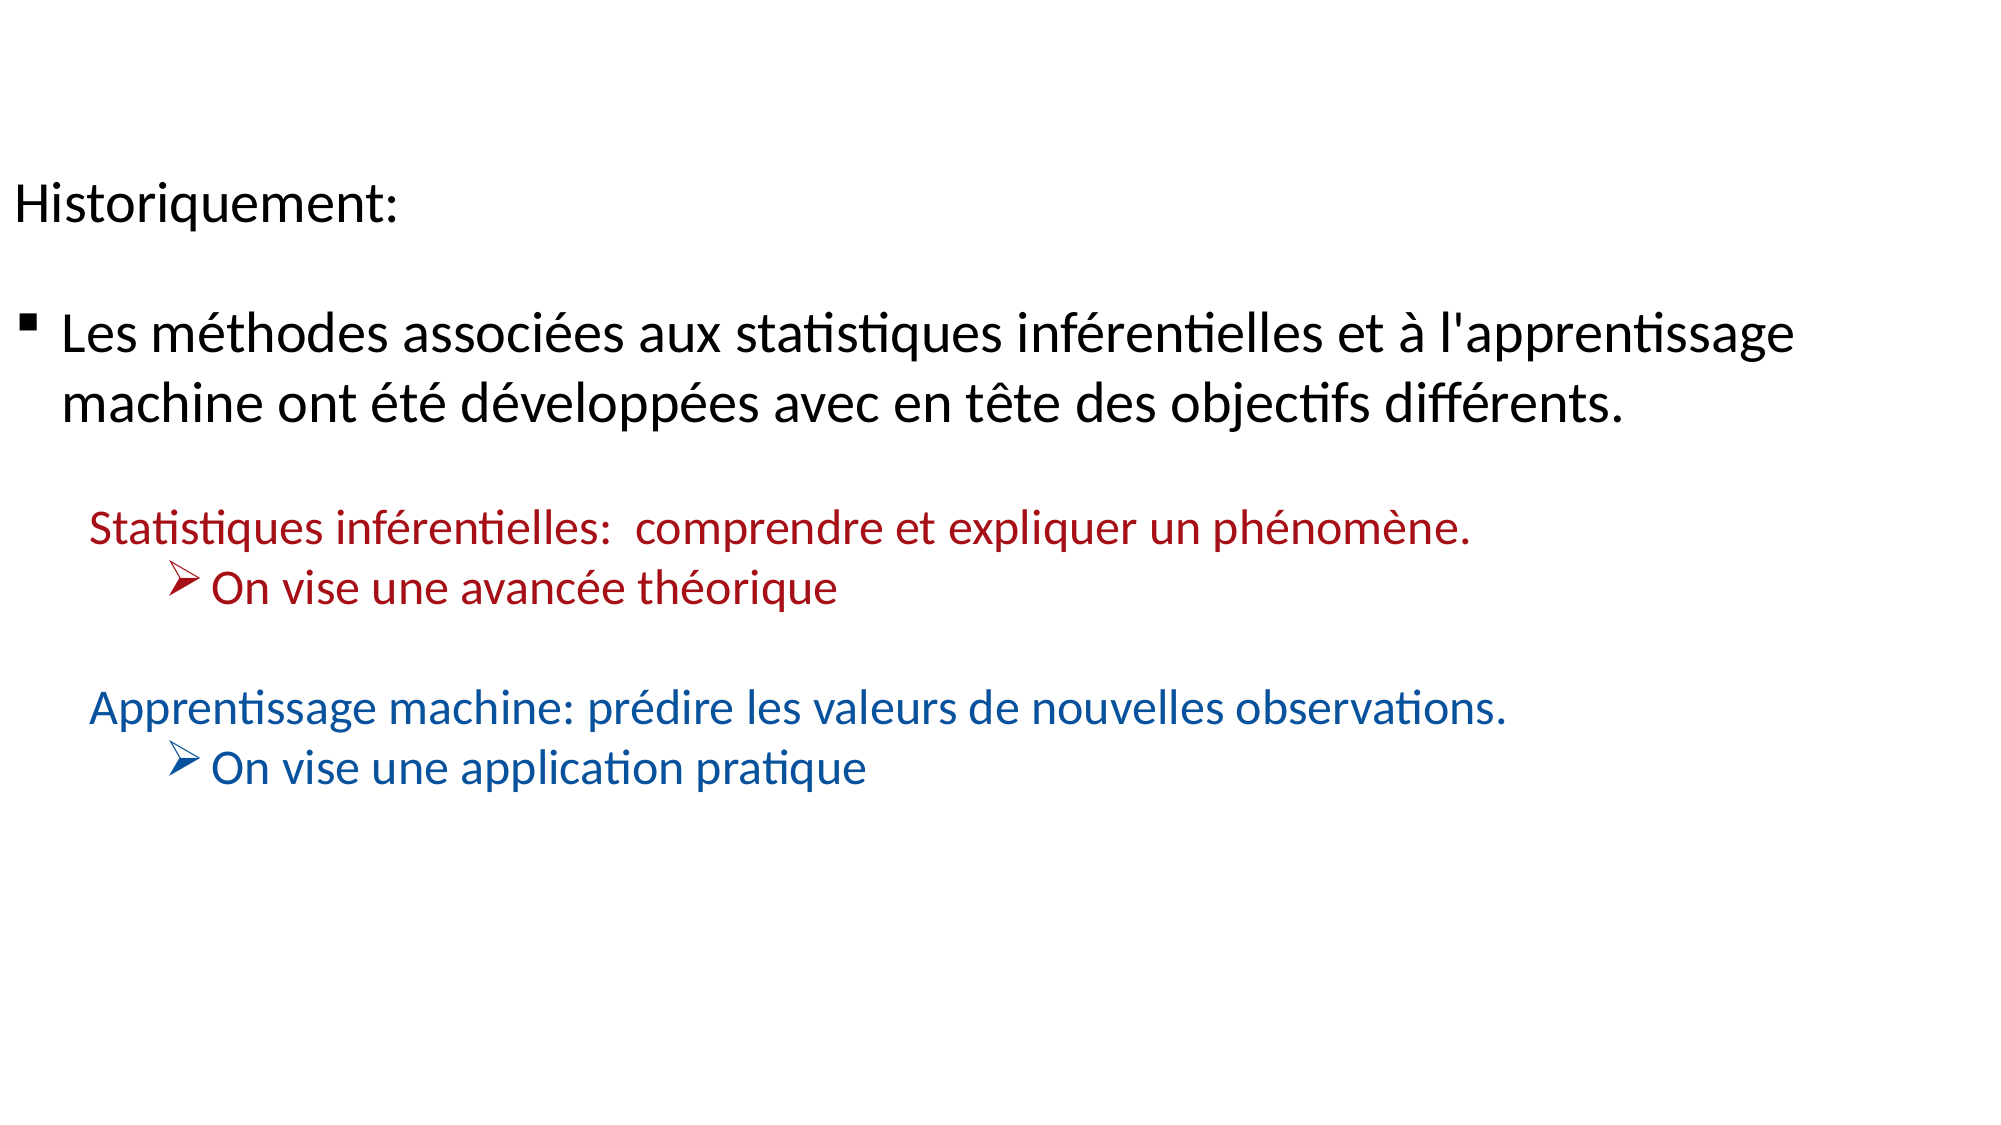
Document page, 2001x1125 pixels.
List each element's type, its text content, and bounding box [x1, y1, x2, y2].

text_box Historiquement: Les méthodes associées aux statistiques inférentielles et à l'apprentissage machine ont été développées avec en tête des objectifs différents. Statistiques inférentielles: comprendre et expliquer un phénomène. On vise une avancée théorique Apprentissage machine: prédire les valeurs de nouvelles observations. On vise une application pratique [0, 157, 2000, 802]
